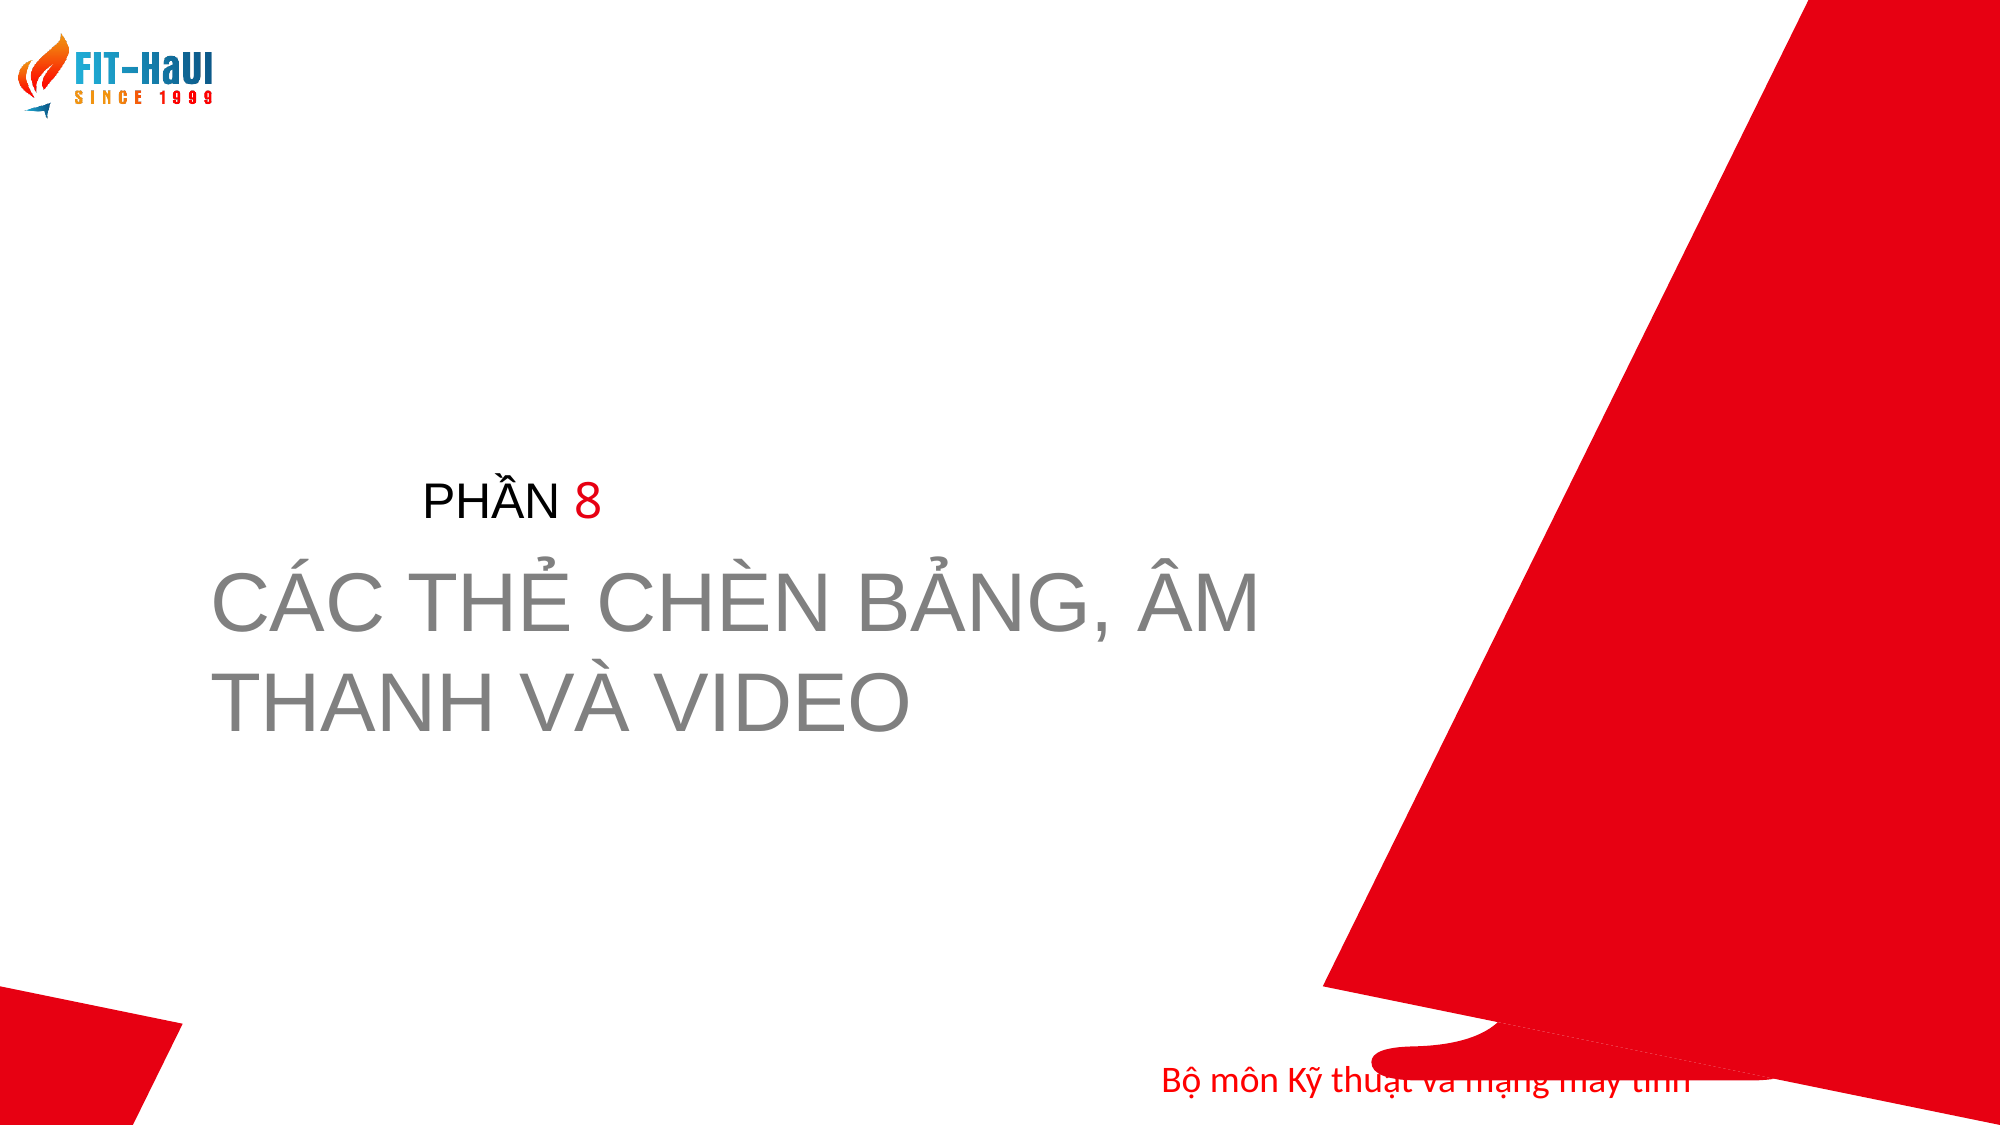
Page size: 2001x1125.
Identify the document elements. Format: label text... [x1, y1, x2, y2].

text_box PHẦN 8 [407, 461, 618, 537]
text_box [1370, 1021, 1775, 1082]
text_box CÁC THẺ CHÈN BẢNG, ÂM THANH VÀ VIDEO [195, 540, 1312, 756]
picture [0, 0, 242, 169]
